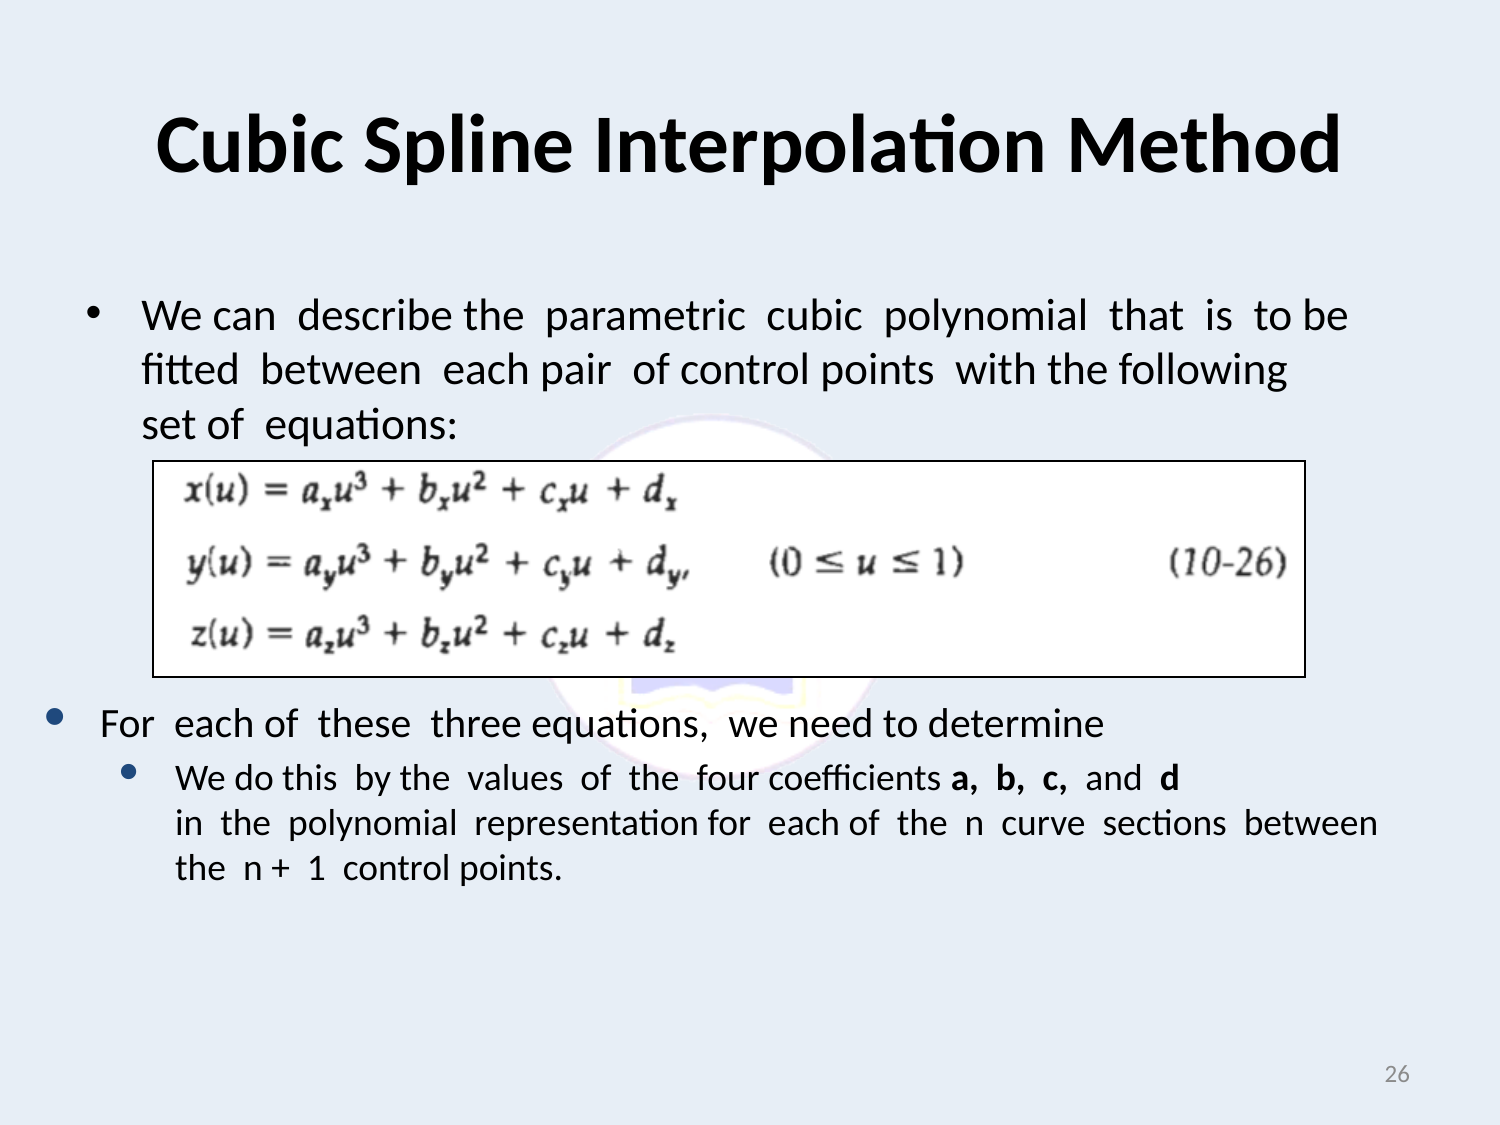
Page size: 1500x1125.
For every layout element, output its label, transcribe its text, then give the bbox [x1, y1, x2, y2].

list We can describe the parametric cubic polynomial that is to be fitted between each pair of control points with the following set of equations: [70, 277, 1375, 457]
slide_number 26 [1074, 1042, 1425, 1103]
picture [154, 461, 1305, 676]
text_box For each of these three equations, we need to determine We do this by the values of the four coefficients a, b, c, and d in the polynomial representation for each of the n curve sections between the n + 1 control points. [29, 687, 1425, 896]
title Cubic Spline Interpolation Method [75, 45, 1425, 233]
